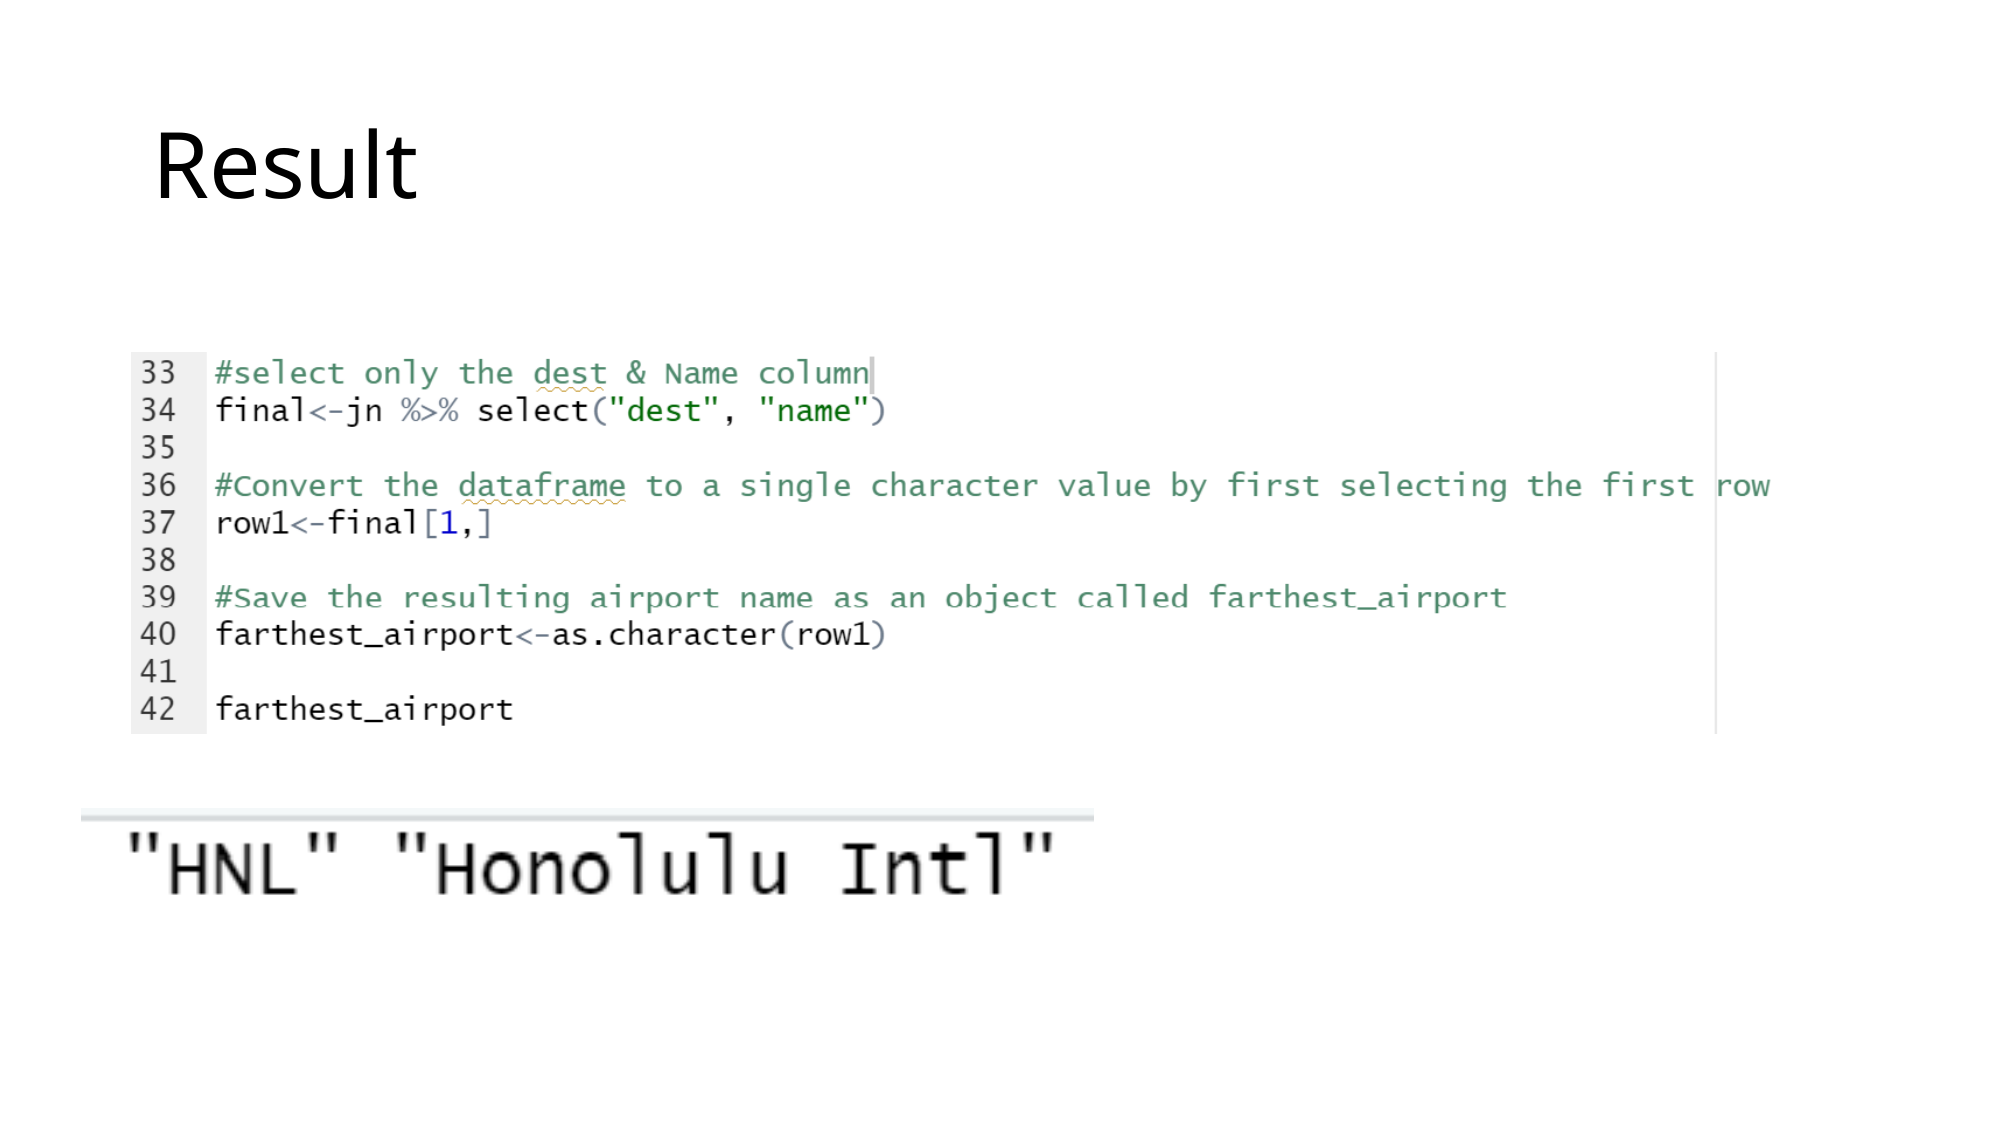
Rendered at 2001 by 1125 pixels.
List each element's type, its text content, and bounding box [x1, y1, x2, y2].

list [131, 352, 1856, 734]
picture [81, 808, 1094, 910]
title Result [137, 59, 1863, 278]
